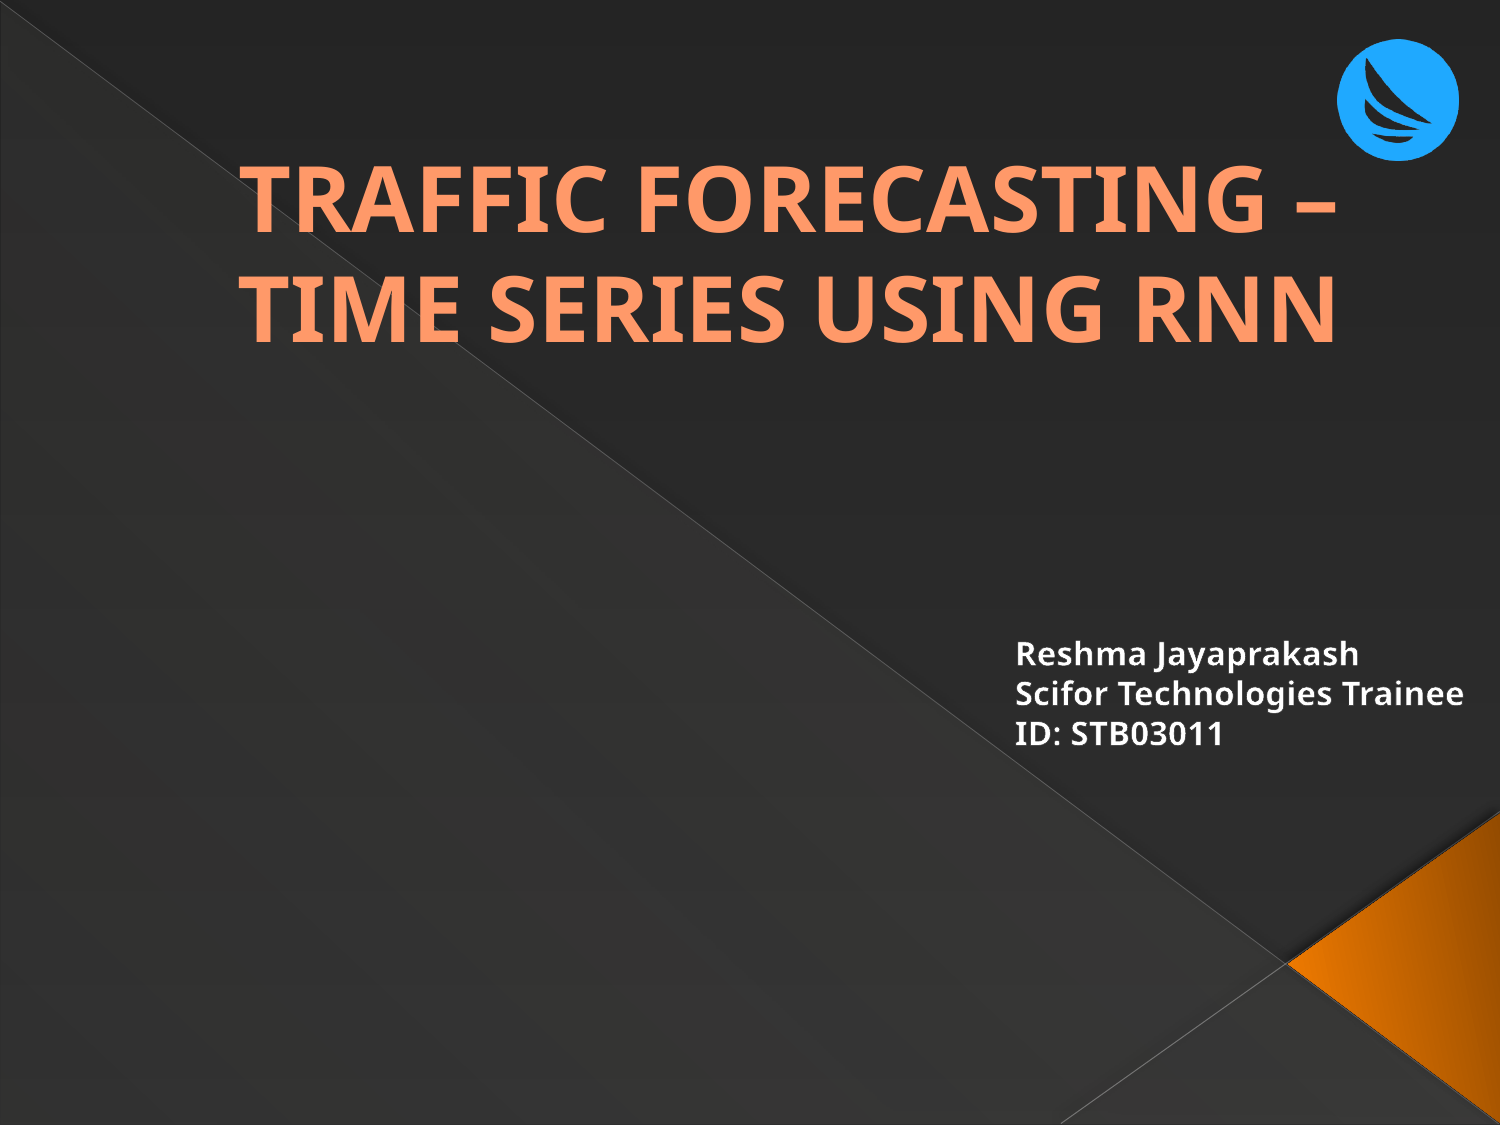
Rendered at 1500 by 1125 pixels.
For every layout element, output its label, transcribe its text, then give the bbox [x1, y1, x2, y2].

subtitle Reshma Jayaprakash Scifor Technologies Trainee ID: STB03011 [999, 624, 1500, 800]
title TRAFFIC FORECASTING – TIME SERIES USING RNN [88, 127, 1412, 369]
picture [1337, 39, 1459, 161]
